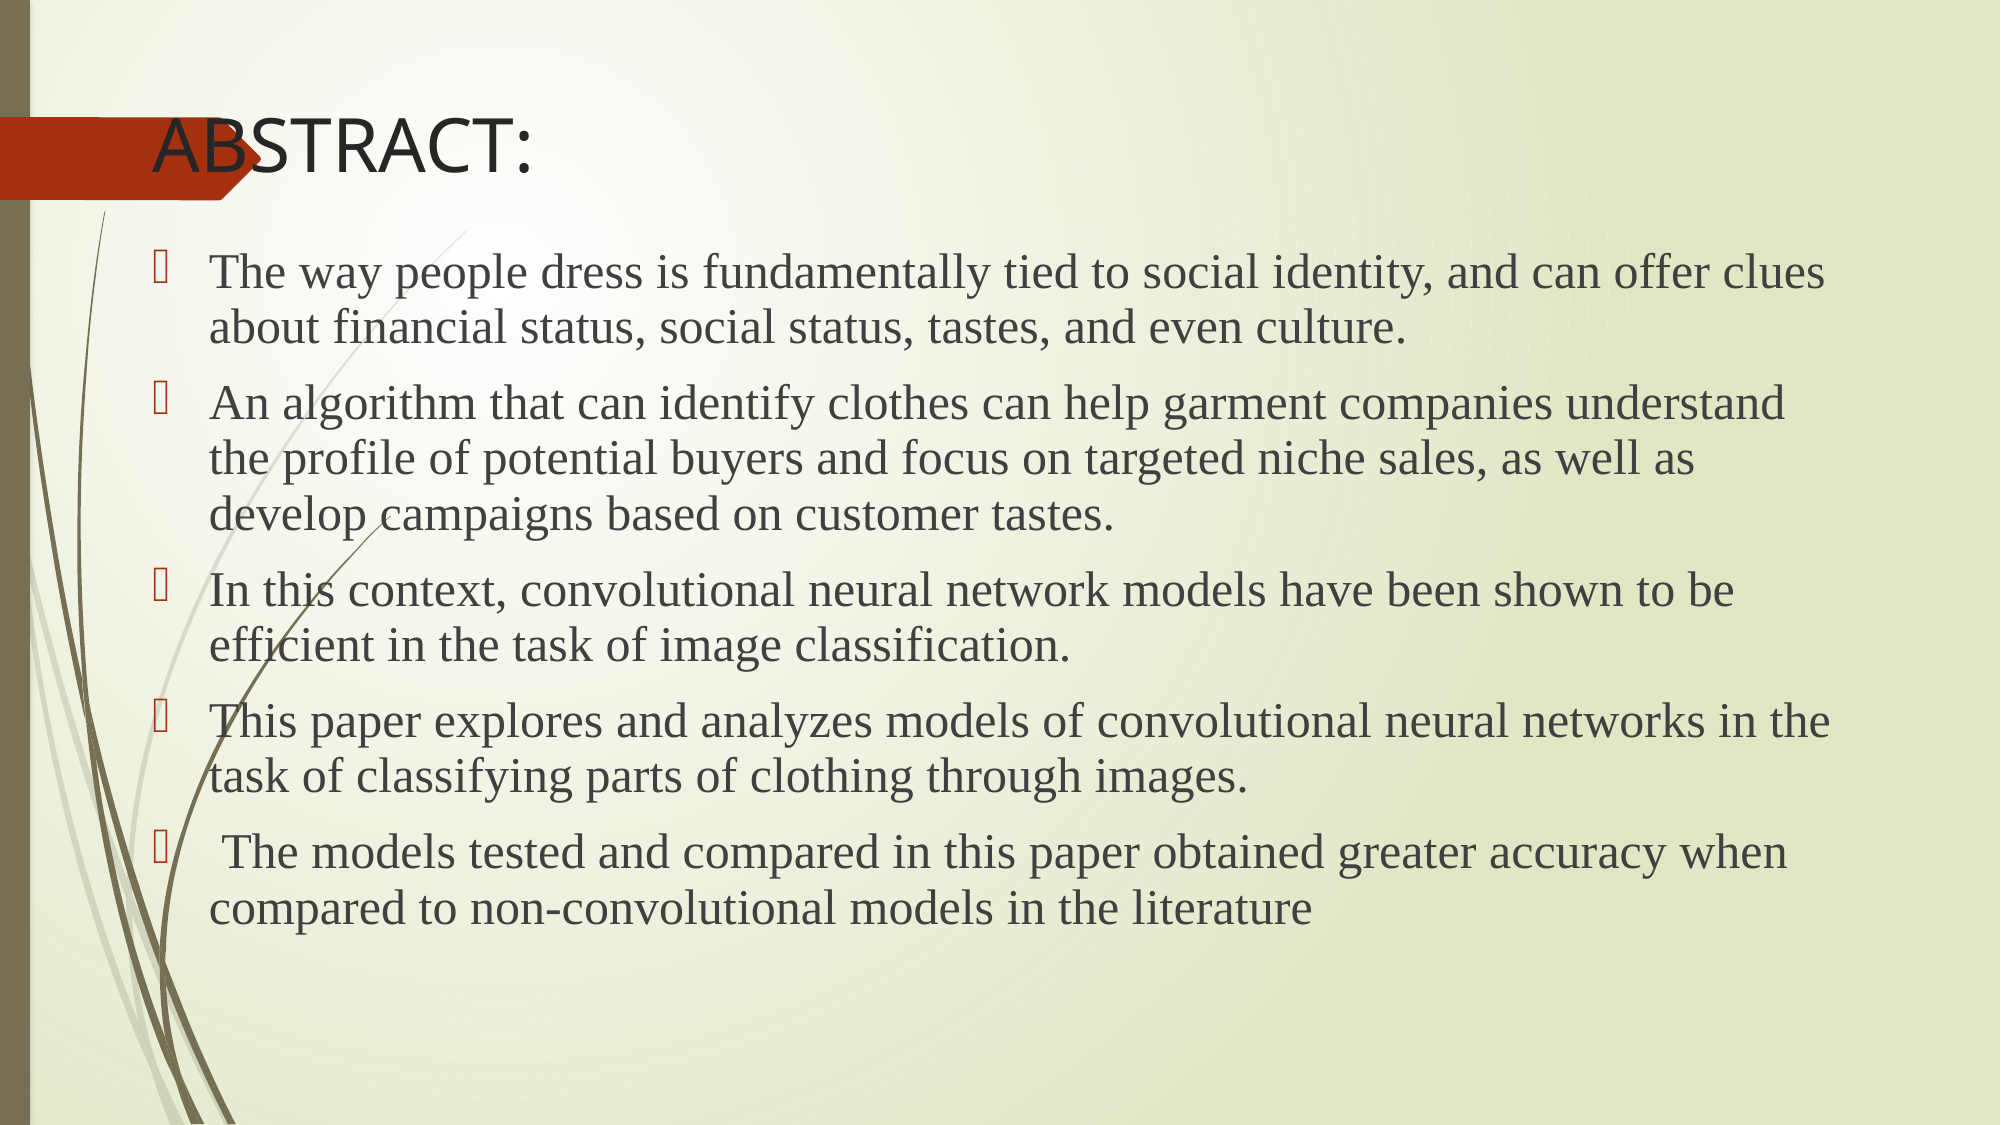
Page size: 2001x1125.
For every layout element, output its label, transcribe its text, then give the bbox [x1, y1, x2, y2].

title ABSTRACT: [137, 84, 1863, 208]
list The way people dress is fundamentally tied to social identity, and can offer clues about financial status, social status, tastes, and even culture. An algorithm that can identify clothes can help garment companies understand the profile of potential buyers and focus on targeted niche sales, as well as develop campaigns based on customer tastes. In this context, convolutional neural network models have been shown to be efficient in the task of image classification. This paper explores and analyzes models of convolutional neural networks in the task of classifying parts of clothing through images. The models tested and compared in this paper obtained greater accuracy when compared to non-convolutional models in the literature [137, 236, 1863, 1067]
